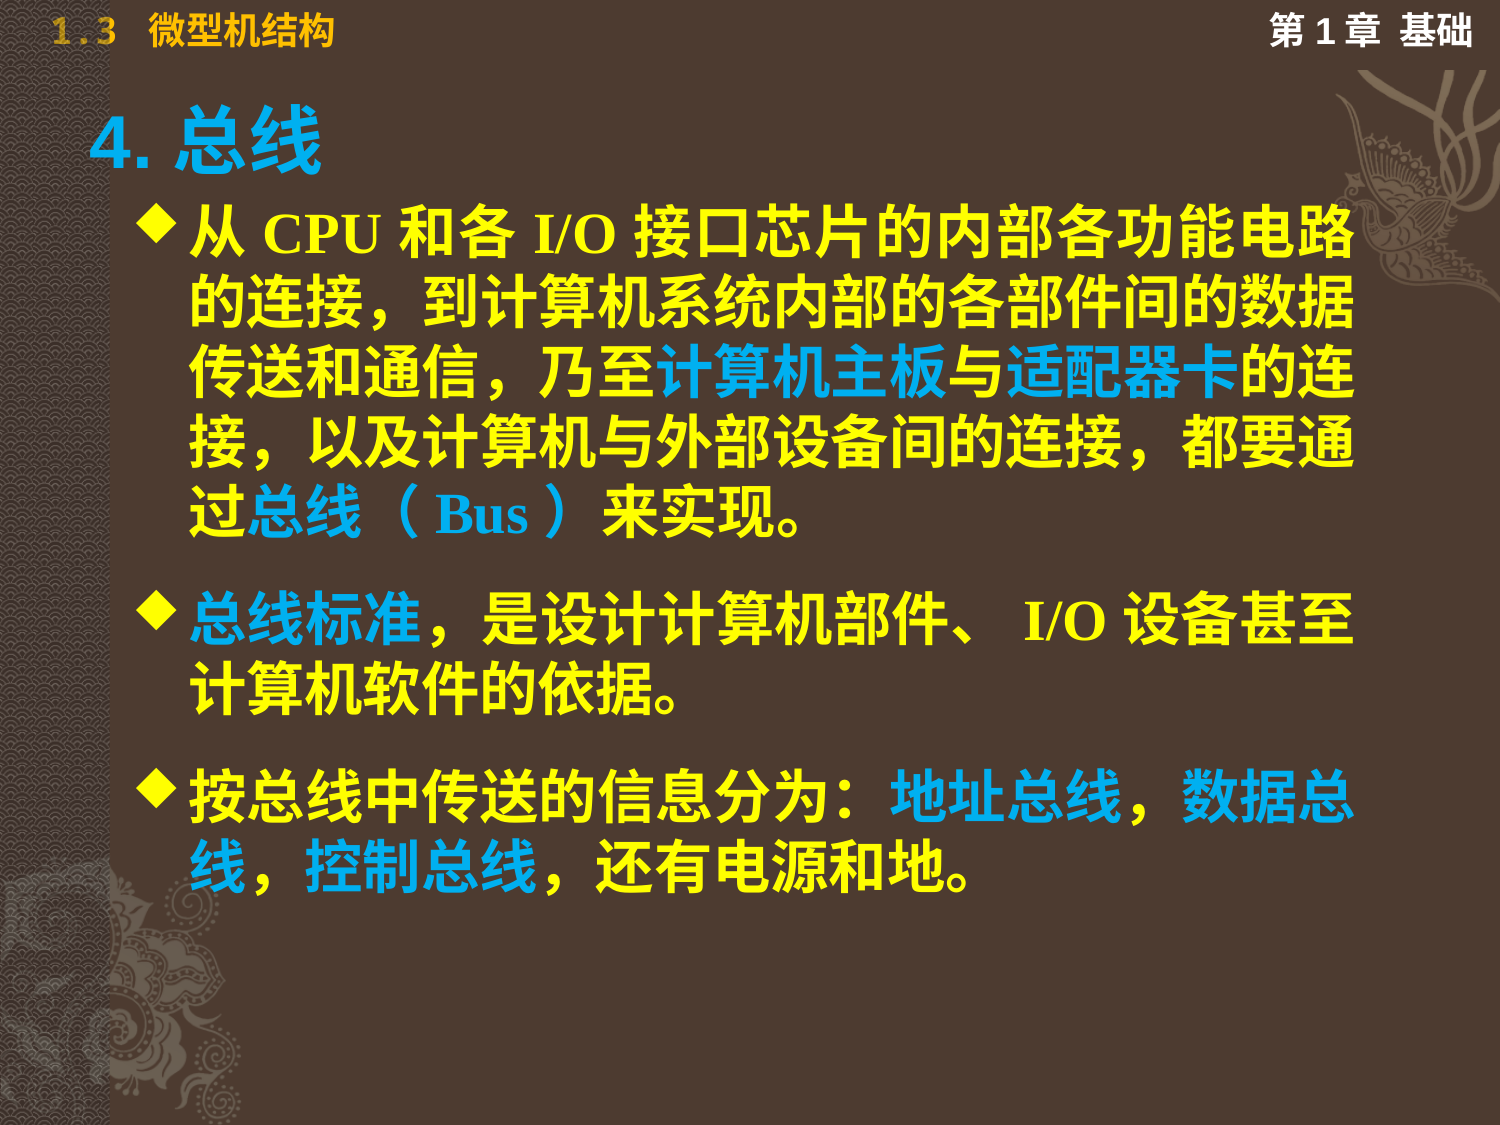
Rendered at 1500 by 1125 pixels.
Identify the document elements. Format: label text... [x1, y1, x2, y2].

list 从CPU和各I/O接口芯片的内部各功能电路的连接，到计算机系统内部的各部件间的数据传送和通信，乃至计算机主板与适配器卡的连接，以及计算机与外部设备间的连接，都要通过总线（Bus）来实现。 总线标准，是设计计算机部件、I/O设备甚至计算机软件的依据。 按总线中传送的信息分为：地址总线，数据总线，控制总线，还有电源和地。 [117, 187, 1372, 954]
title 4.总线 [75, 45, 1351, 233]
